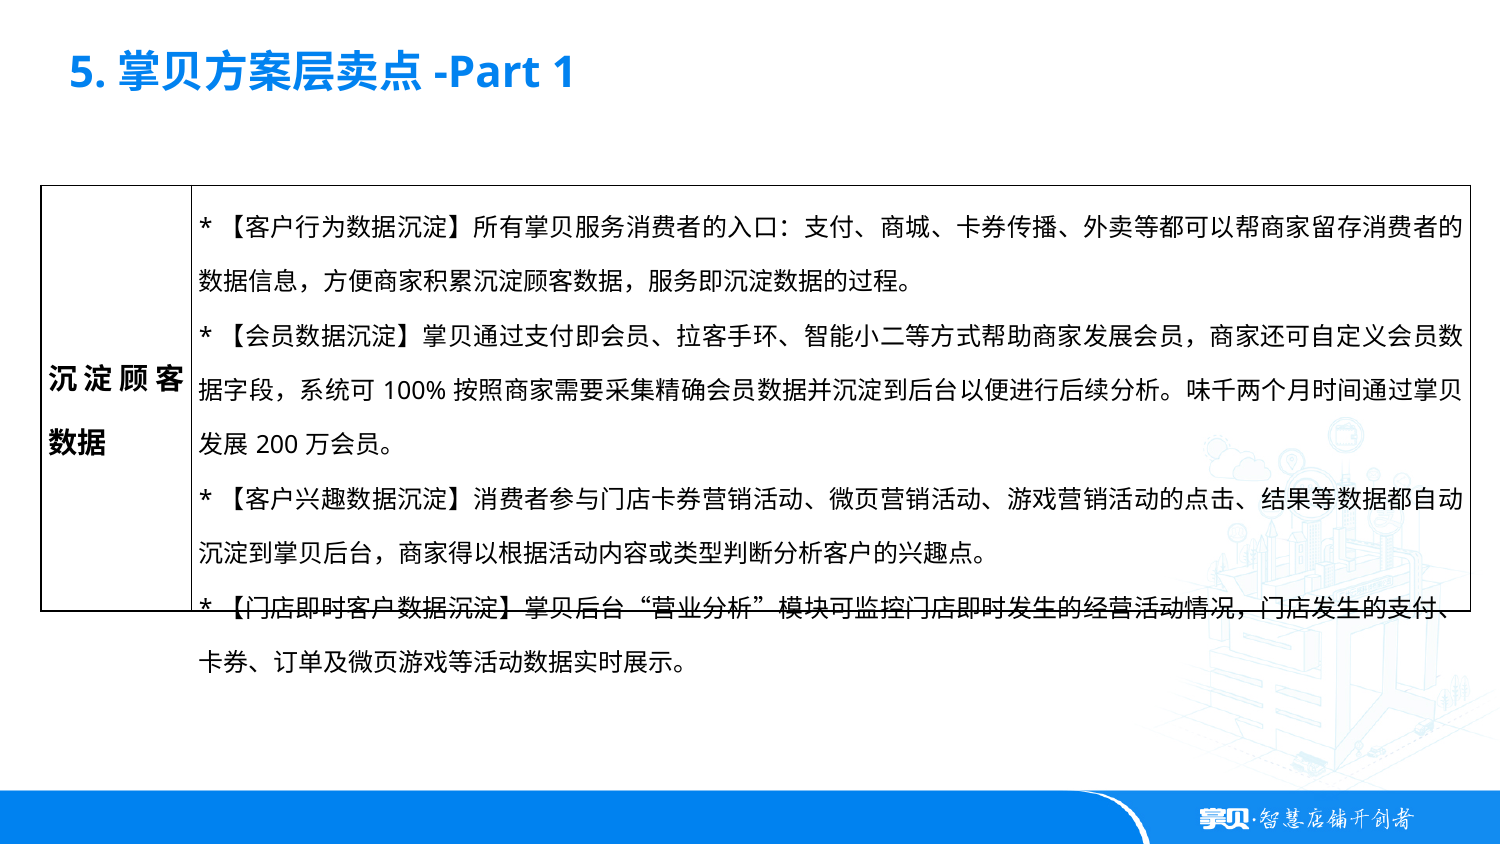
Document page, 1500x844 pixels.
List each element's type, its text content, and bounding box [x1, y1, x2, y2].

table_header *【客户行为数据沉淀】所有掌贝服务消费者的入口：支付、商城、卡券传播、外卖等都可以帮商家留存消费者的数据信息，方便商家积累沉淀顾客数据，服务即沉淀数据的过程。 *【会员数据沉淀】掌贝通过支付即会员、拉客手环、智能小二等方式帮助商家发展会员，商家还可自定义会员数据字段，系统可100%按照商家需要采集精确会员数据并沉淀到后台以便进行后续分析。味千两个月时间通过掌贝发展200万会员。 *【客户兴趣数据沉淀】消费者参与门店卡券营销活动、微页营销活动、游戏营销活动的点击、结果等数据都自动沉淀到掌贝后台，商家得以根据活动内容或类型判断分析客户的兴趣点。 *【门店即时客户数据沉淀】掌贝后台“营业分析”模块可监控门店即时发生的经营活动情况，门店发生的支付、卡券、订单及微页游戏等活动数据实时展示。 [192, 186, 1470, 610]
picture [0, 0, 1500, 844]
table_header 沉淀顾客数据 [42, 186, 191, 610]
text_box 5.掌贝方案层卖点-Part 1 [54, 35, 593, 104]
